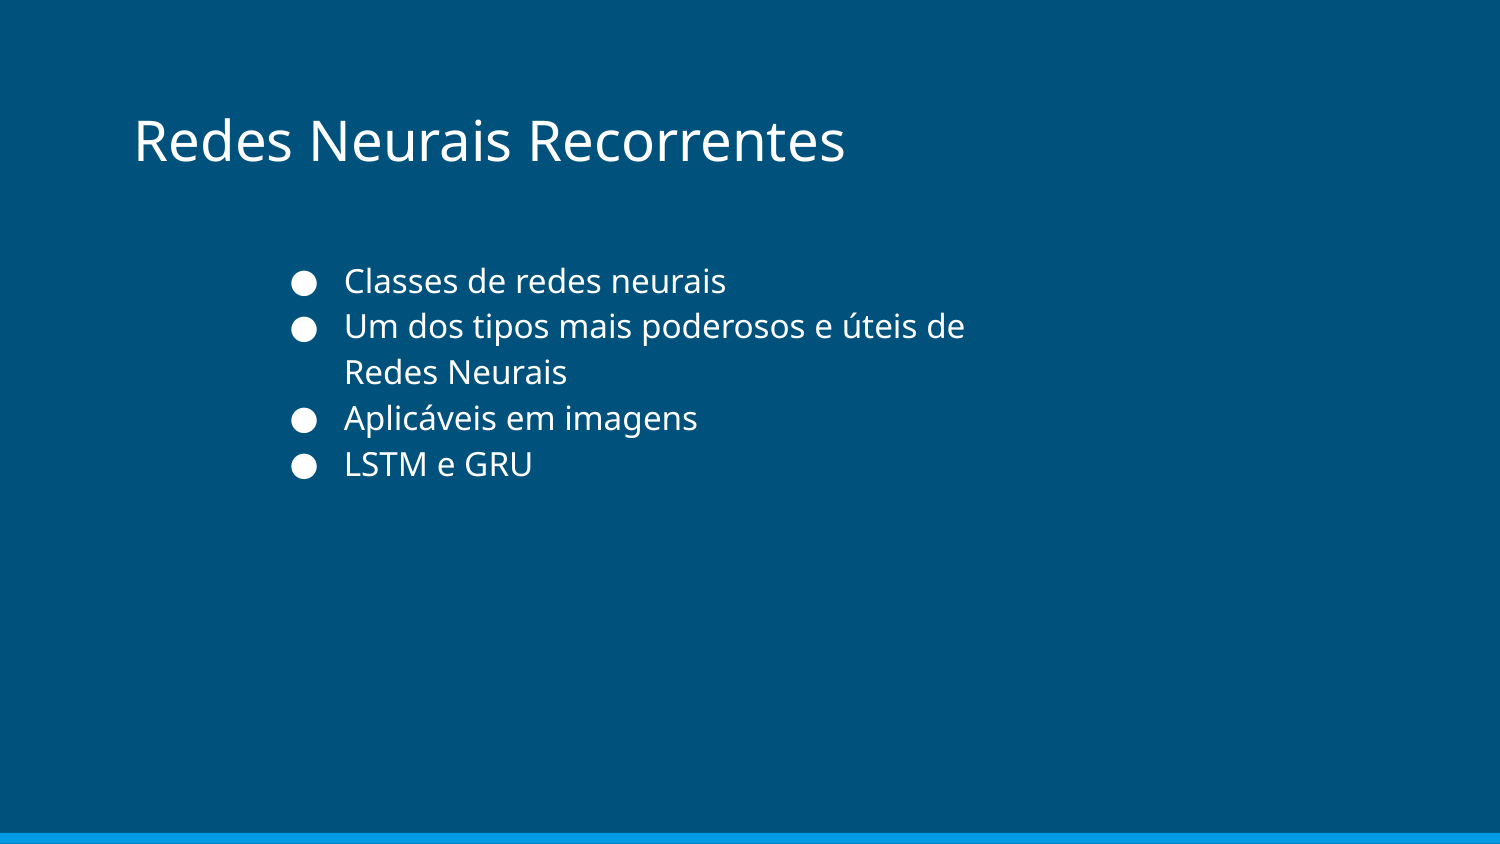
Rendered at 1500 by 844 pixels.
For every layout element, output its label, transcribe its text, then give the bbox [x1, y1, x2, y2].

title Redes Neurais Recorrentes [100, 54, 880, 223]
list Classes de redes neurais Um dos tipos mais poderosos e úteis de Redes Neurais Aplicáveis em imagens LSTM e GRU [253, 238, 1036, 660]
